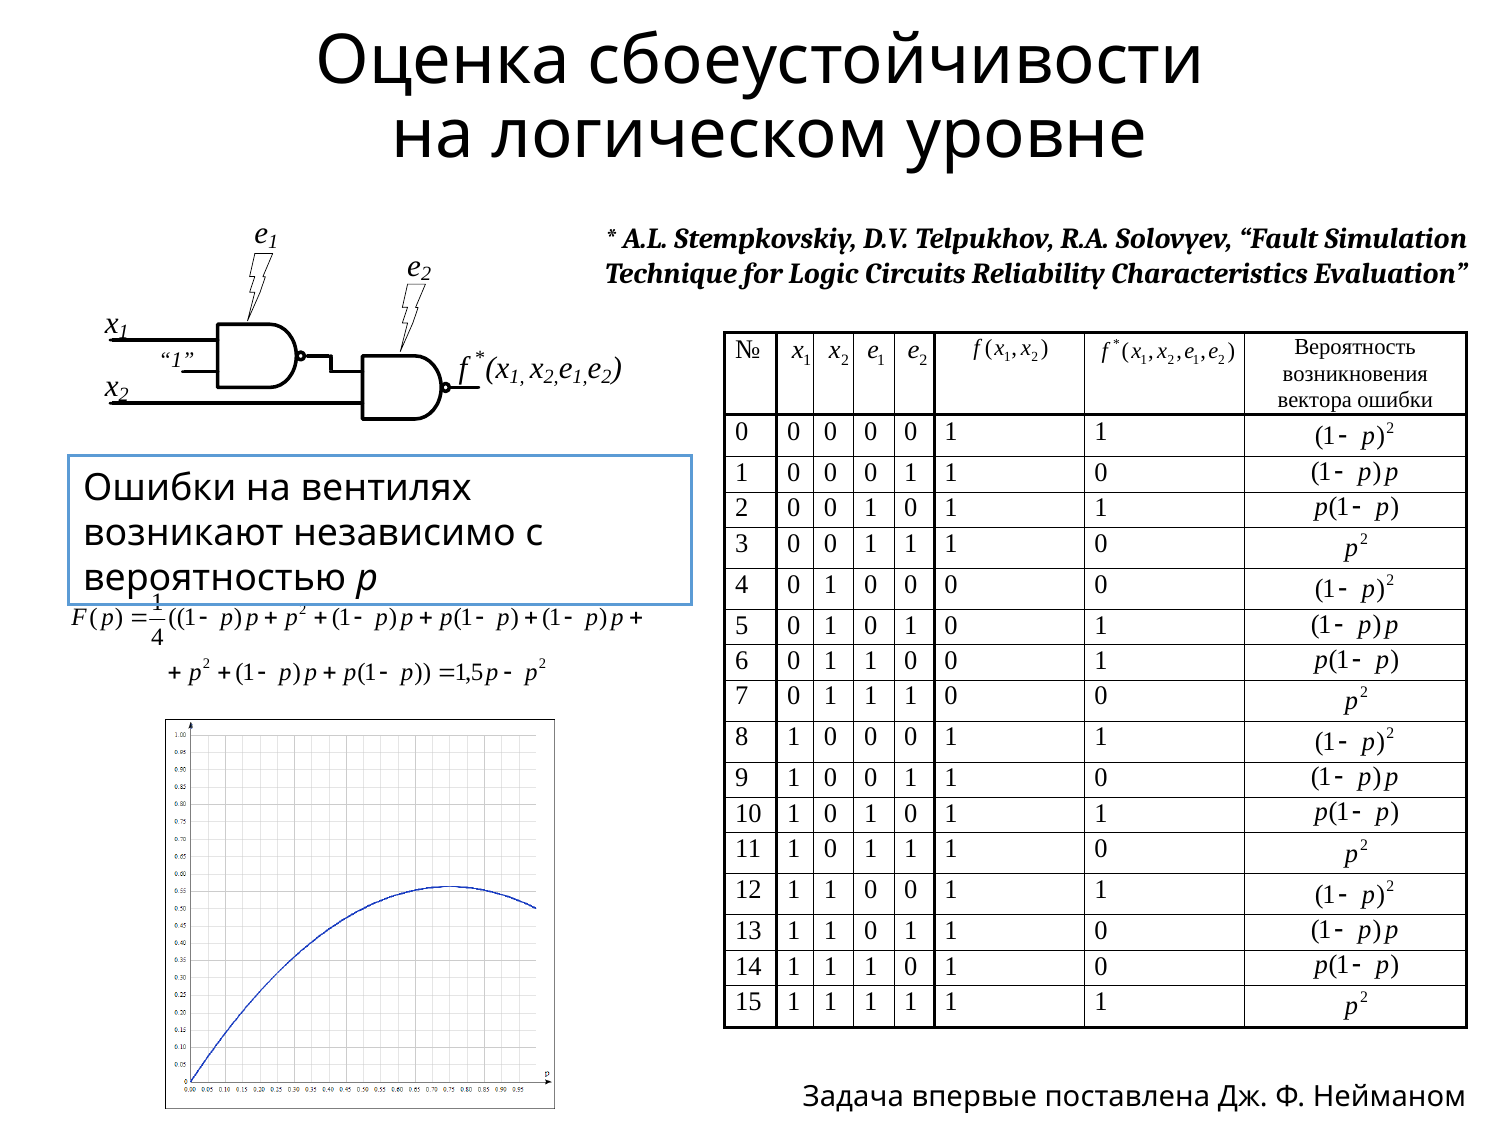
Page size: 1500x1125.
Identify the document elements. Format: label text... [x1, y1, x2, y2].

picture [159, 713, 560, 1116]
text_box Ошибки на вентилях возникают независимо с вероятностью p [68, 455, 666, 605]
text_box Задача впервые поставлена Дж. Ф. Нейманом [787, 1077, 1482, 1120]
title Оценка сбоеустойчивости на логическом уровне [122, 0, 1417, 208]
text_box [666, 331, 1500, 1077]
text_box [85, 213, 633, 425]
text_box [66, 586, 649, 691]
text_box * A.L. Stempkovskiy, D.V. Telpukhov, R.A. Solovyev, “Fault Simulation Technique for Logic Circuits Reliability Characteristics Evaluation” [590, 212, 1500, 298]
